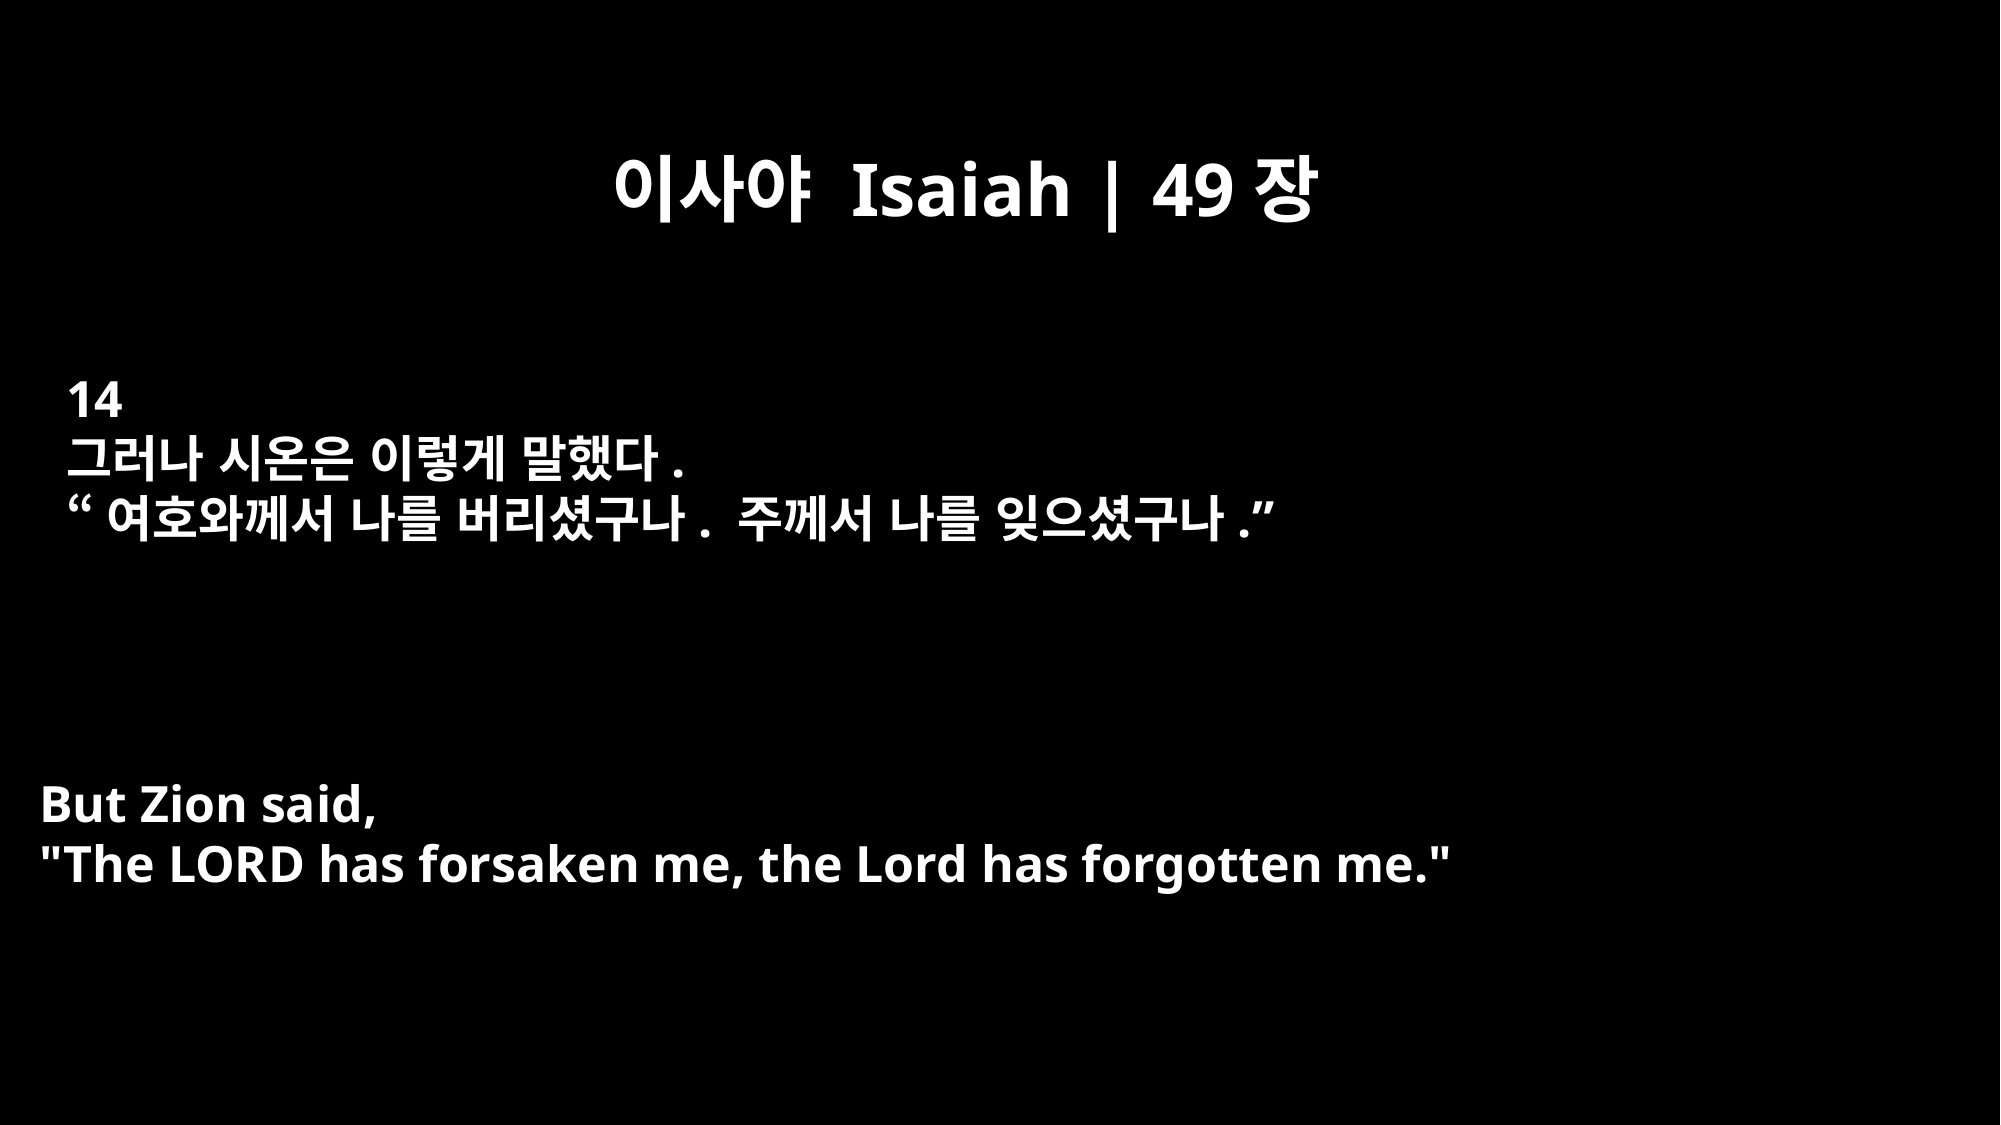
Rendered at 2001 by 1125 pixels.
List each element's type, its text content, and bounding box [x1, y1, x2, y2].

text_box 이사야 Isaiah | 49장 [596, 136, 1336, 239]
text_box But Zion said, "The LORD has forsaken me, the Lord has forgotten me." [24, 764, 1468, 900]
text_box 14 그러나 시온은 이렇게 말했다. “여호와께서 나를 버리셨구나. 주께서 나를 잊으셨구나.” [51, 359, 1290, 555]
